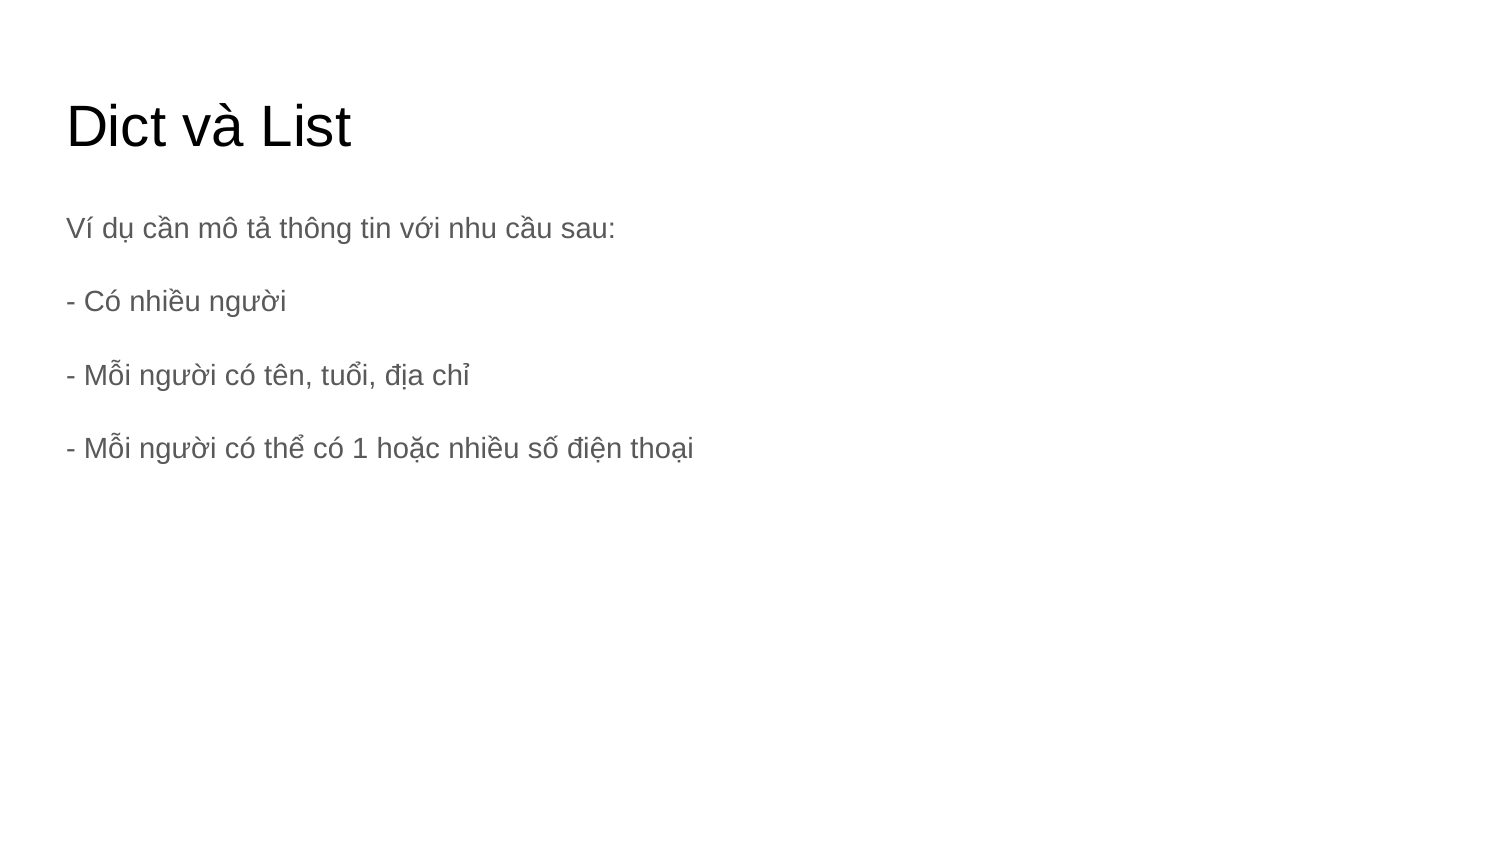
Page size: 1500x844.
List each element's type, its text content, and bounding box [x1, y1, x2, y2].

title Dict và List [51, 72, 1449, 167]
list Ví dụ cần mô tả thông tin với nhu cầu sau: - Có nhiều người - Mỗi người có tên, tuổi, địa chỉ - Mỗi người có thể có 1 hoặc nhiều số điện thoại [51, 189, 1449, 844]
